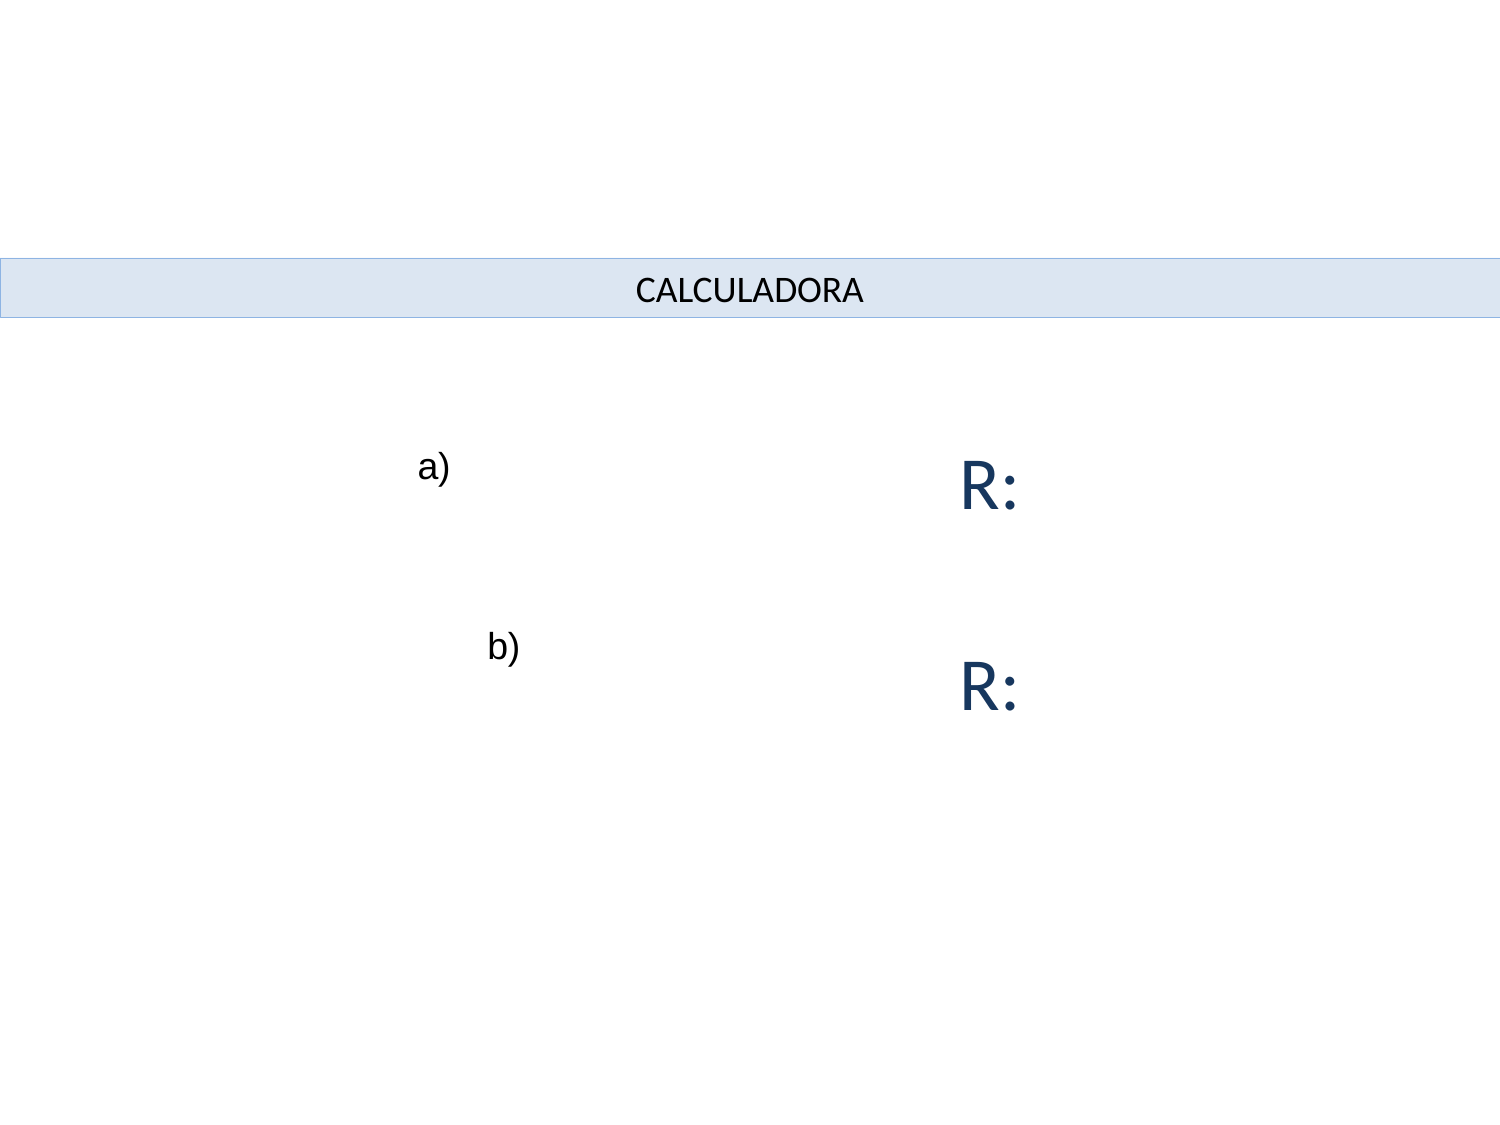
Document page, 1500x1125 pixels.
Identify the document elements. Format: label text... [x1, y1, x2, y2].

text_box CALCULADORA [0, 257, 1500, 318]
